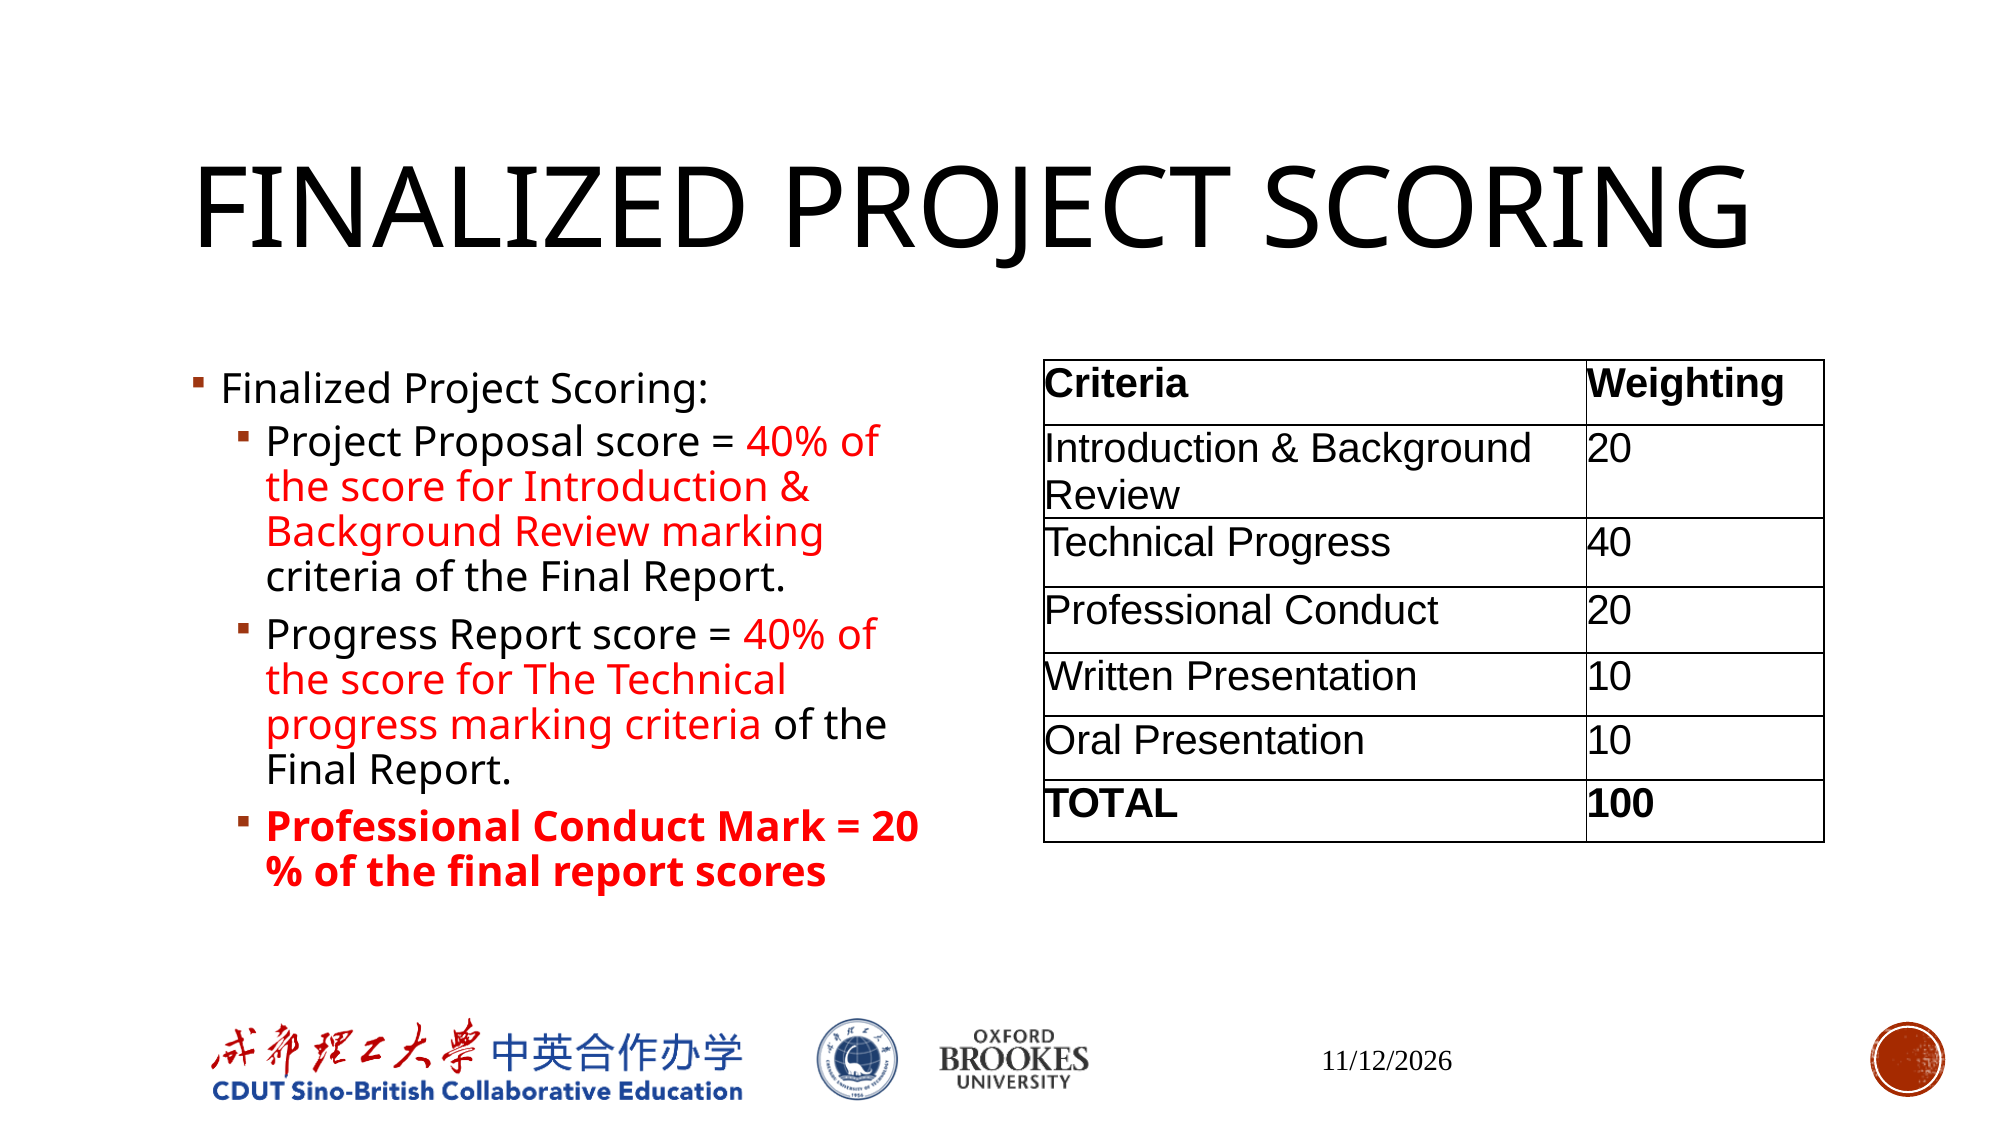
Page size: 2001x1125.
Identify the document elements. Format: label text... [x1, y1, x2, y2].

table_cell 10 [1587, 654, 1823, 715]
table_cell Technical Progress [1045, 519, 1586, 586]
slide_number [1306, 1028, 1844, 1089]
table_cell Introduction & Background Review [1045, 426, 1586, 517]
title FINALIZED PROJECT scoring [175, 79, 1826, 344]
table_cell 100 [1587, 781, 1823, 841]
table_cell 40 [1587, 519, 1823, 586]
table_cell TOTAL [1045, 781, 1586, 841]
table_cell 20 [1587, 588, 1823, 652]
table_cell Professional Conduct [1045, 588, 1586, 652]
list Finalized Project Scoring: Project Proposal score = 40% of the score for Introduction & Background Review marking criteria of the Final Report. Progress Report score = 40% of the score for The Technical progress marking criteria of the Final Report. Professional Conduct Mark = 20 % of the final report scores [175, 360, 956, 1013]
table_cell 20 [1587, 426, 1823, 517]
slide_number [1855, 1028, 1961, 1089]
table_header Criteria [1045, 361, 1586, 424]
table_cell 10 [1587, 717, 1823, 779]
table_cell Written Presentation [1045, 654, 1586, 715]
table_header Weighting [1587, 361, 1823, 424]
picture [211, 1016, 1184, 1102]
table_cell Oral Presentation [1045, 717, 1586, 779]
